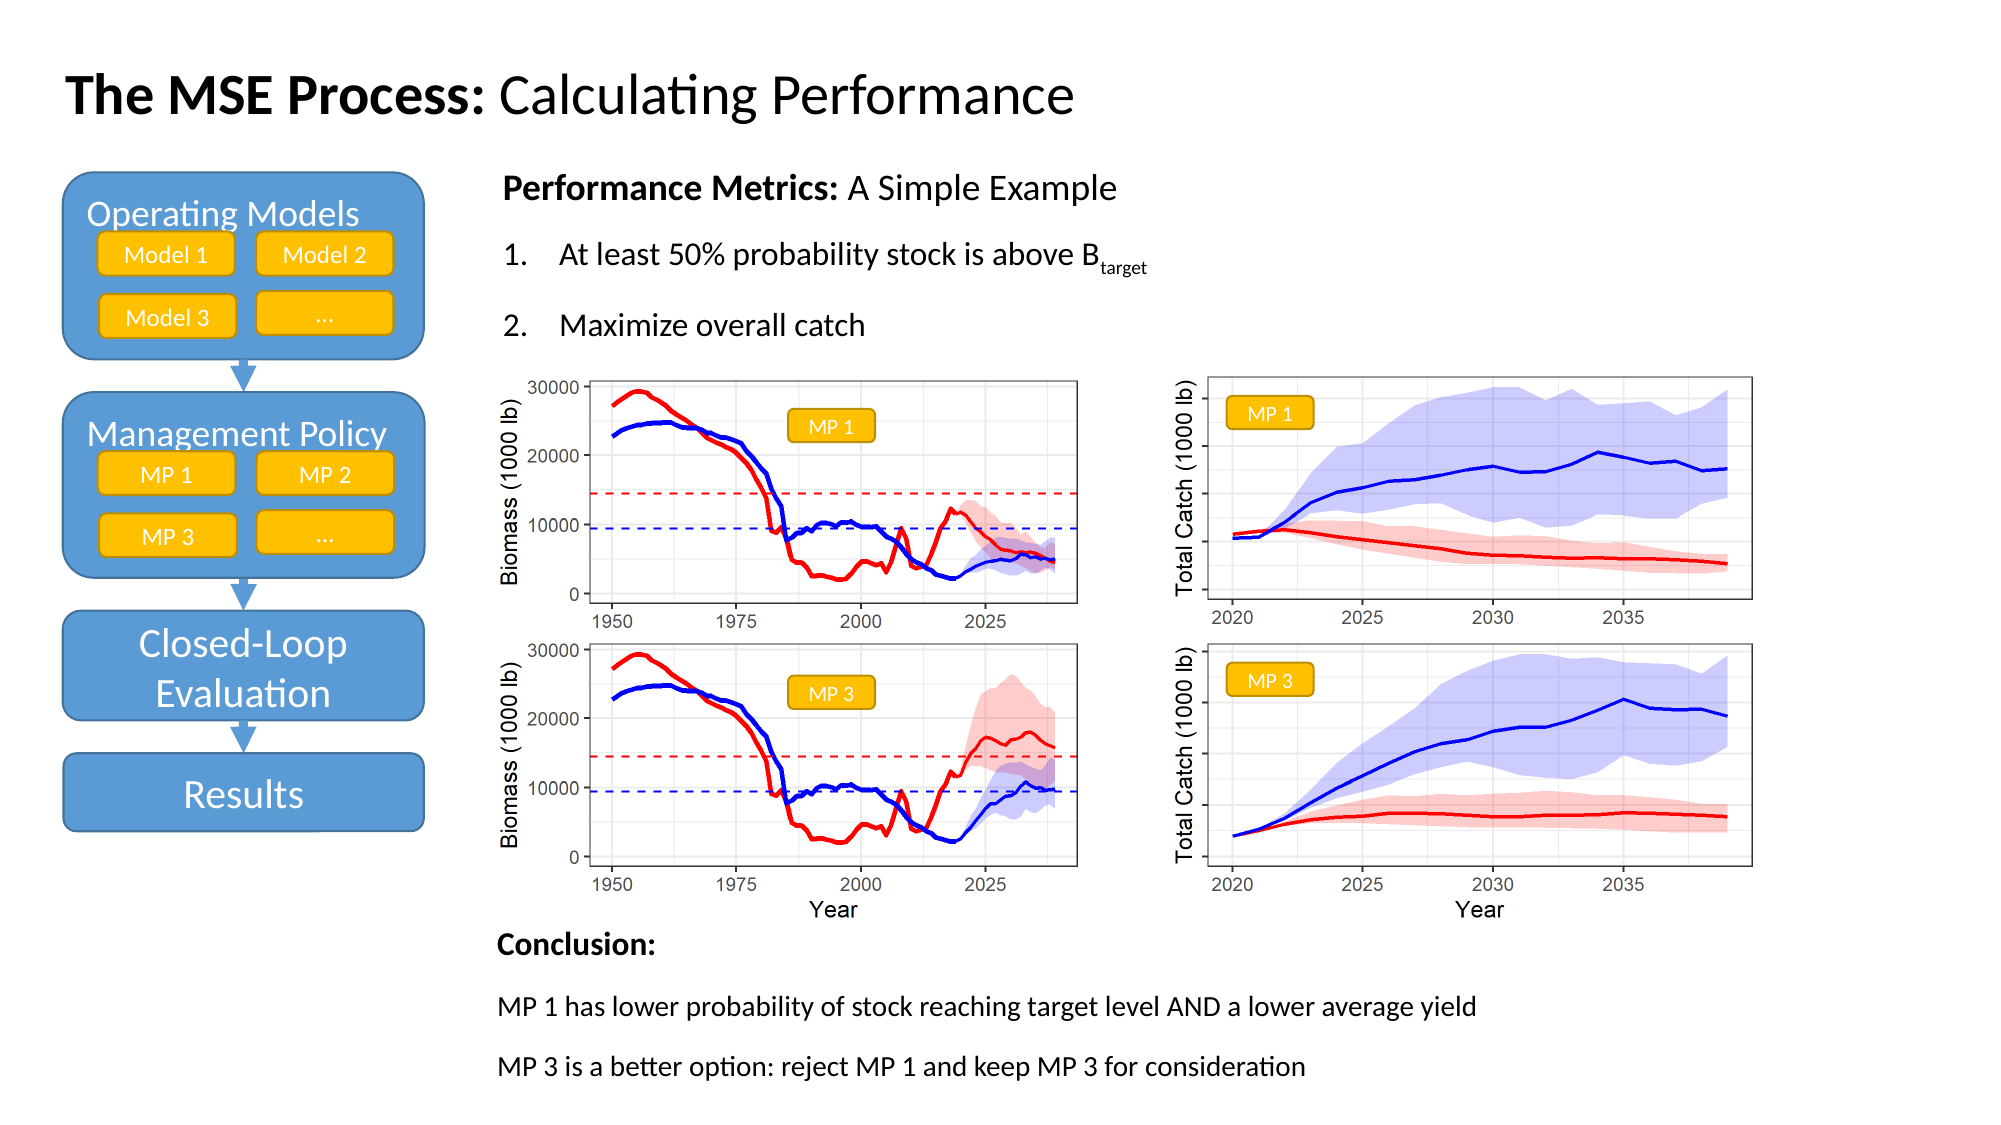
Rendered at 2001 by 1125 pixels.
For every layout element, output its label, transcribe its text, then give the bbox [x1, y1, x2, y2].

picture [488, 369, 1089, 933]
text_box Conclusion: MP 1 has lower probability of stock reaching target level AND a lower average yield MP 3 is a better option: reject MP 1 and keep MP 3 for consideration [482, 914, 1772, 1090]
text_box Closed-Loop Evaluation [61, 609, 425, 722]
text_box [62, 172, 424, 360]
picture [1163, 365, 1764, 933]
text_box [62, 392, 425, 578]
text_box Results [62, 752, 425, 833]
text_box Performance Metrics: A Simple Example At least 50% probability stock is above Btarget Maximize overall catch [488, 155, 1824, 351]
text_box The MSE Process: Calculating Performance [50, 48, 1898, 134]
